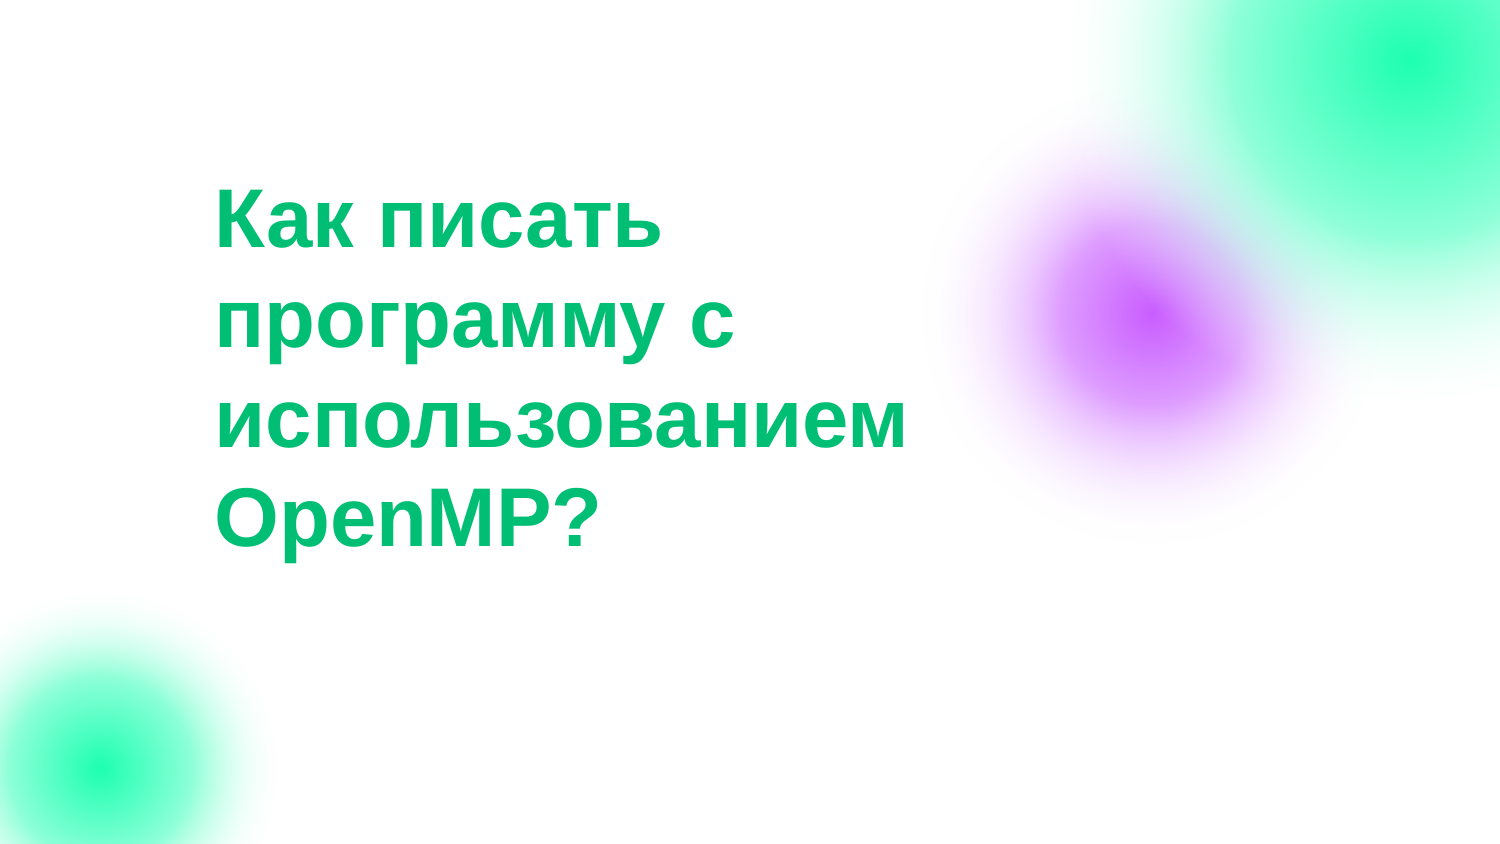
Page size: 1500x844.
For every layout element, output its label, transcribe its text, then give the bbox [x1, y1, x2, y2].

text_box Как писать программу с использованием OpenMP? [199, 156, 991, 749]
